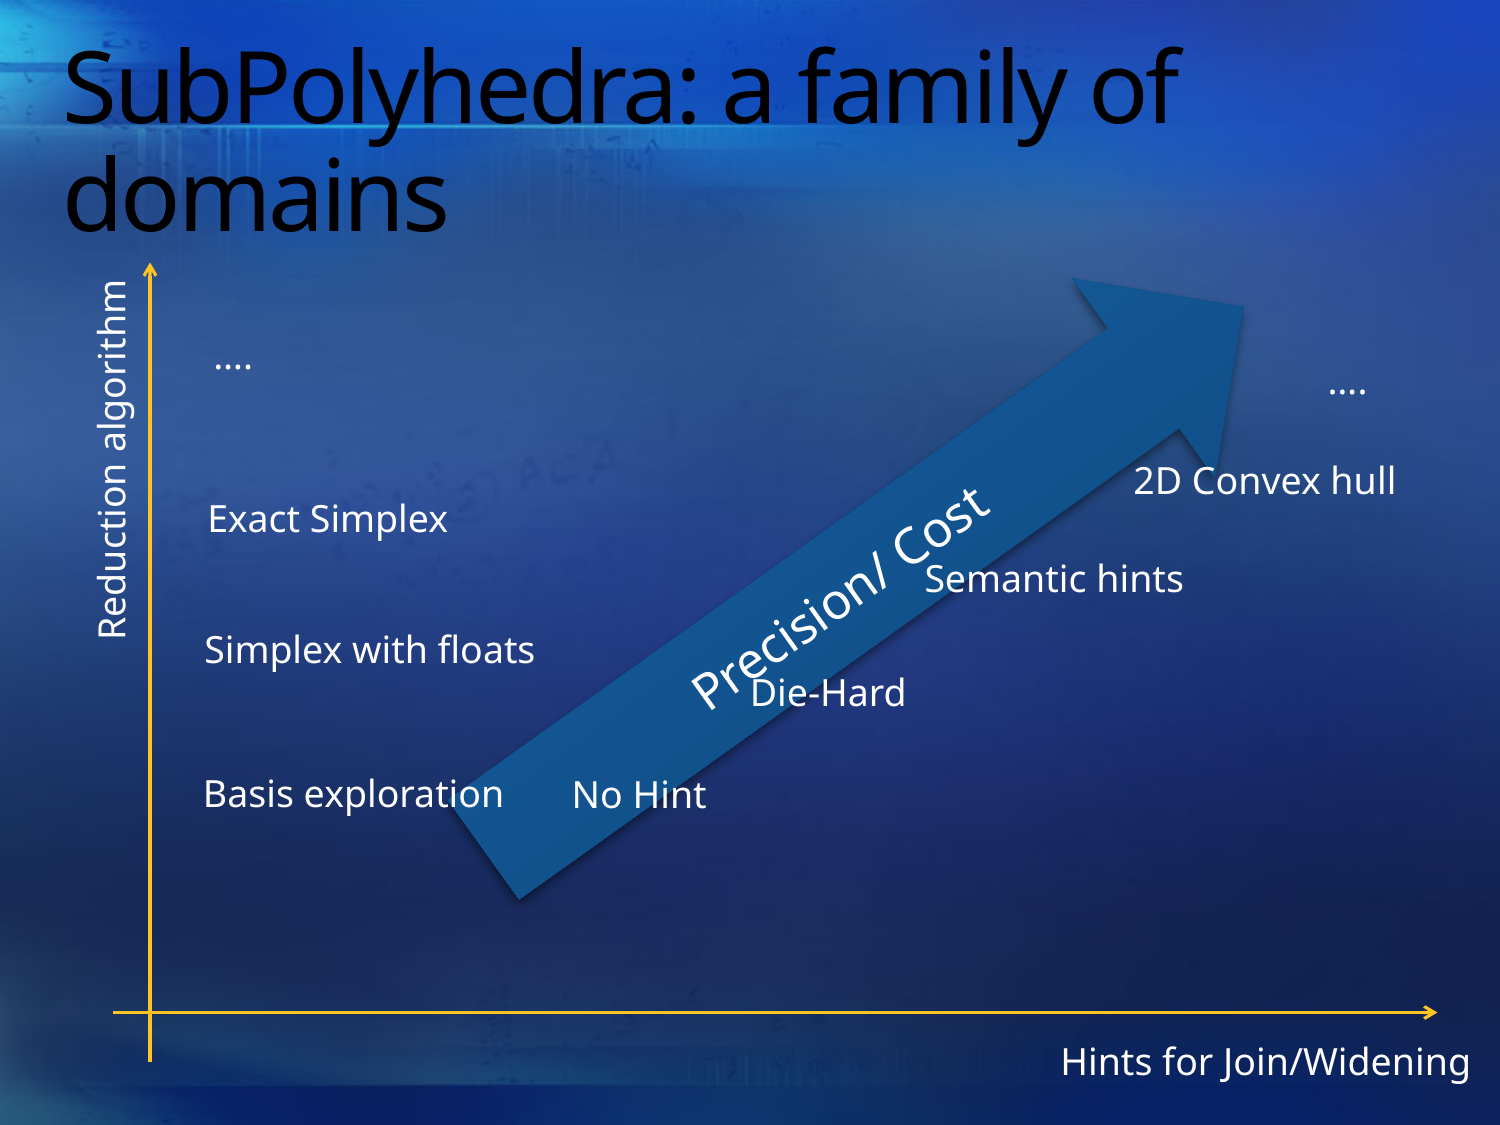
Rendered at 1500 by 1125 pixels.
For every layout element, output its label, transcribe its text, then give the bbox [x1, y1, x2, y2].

text_box No Hint [556, 763, 722, 824]
text_box Hints for Join/Widening [1045, 1030, 1487, 1091]
text_box Precision/ Cost [464, 278, 1244, 900]
picture [0, 0, 1500, 1125]
text_box Die-Hard [735, 661, 922, 722]
text_box Exact Simplex [192, 487, 463, 548]
text_box Reduction algorithm [80, 264, 141, 656]
text_box …. [1313, 349, 1383, 410]
text_box …. [198, 324, 268, 385]
title SubPolyhedra: a family of domains [62, 37, 1438, 256]
text_box 2D Convex hull [1118, 449, 1412, 510]
text_box Semantic hints [909, 548, 1199, 608]
text_box Simplex with floats [189, 618, 551, 678]
text_box Basis exploration [188, 762, 520, 823]
